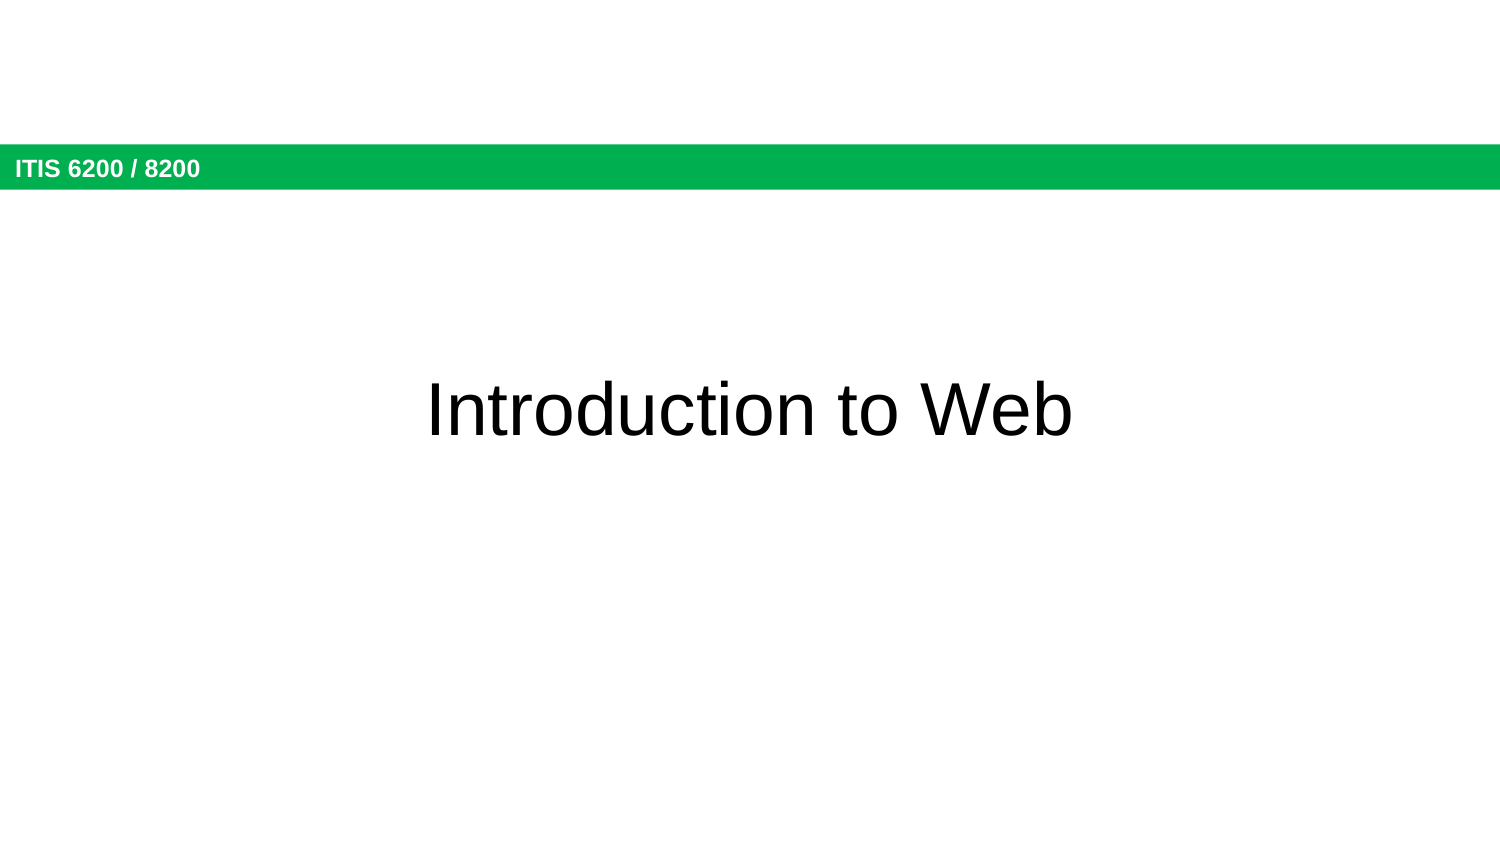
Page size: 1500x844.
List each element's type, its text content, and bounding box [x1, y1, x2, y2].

title Introduction to Web [51, 234, 1449, 466]
